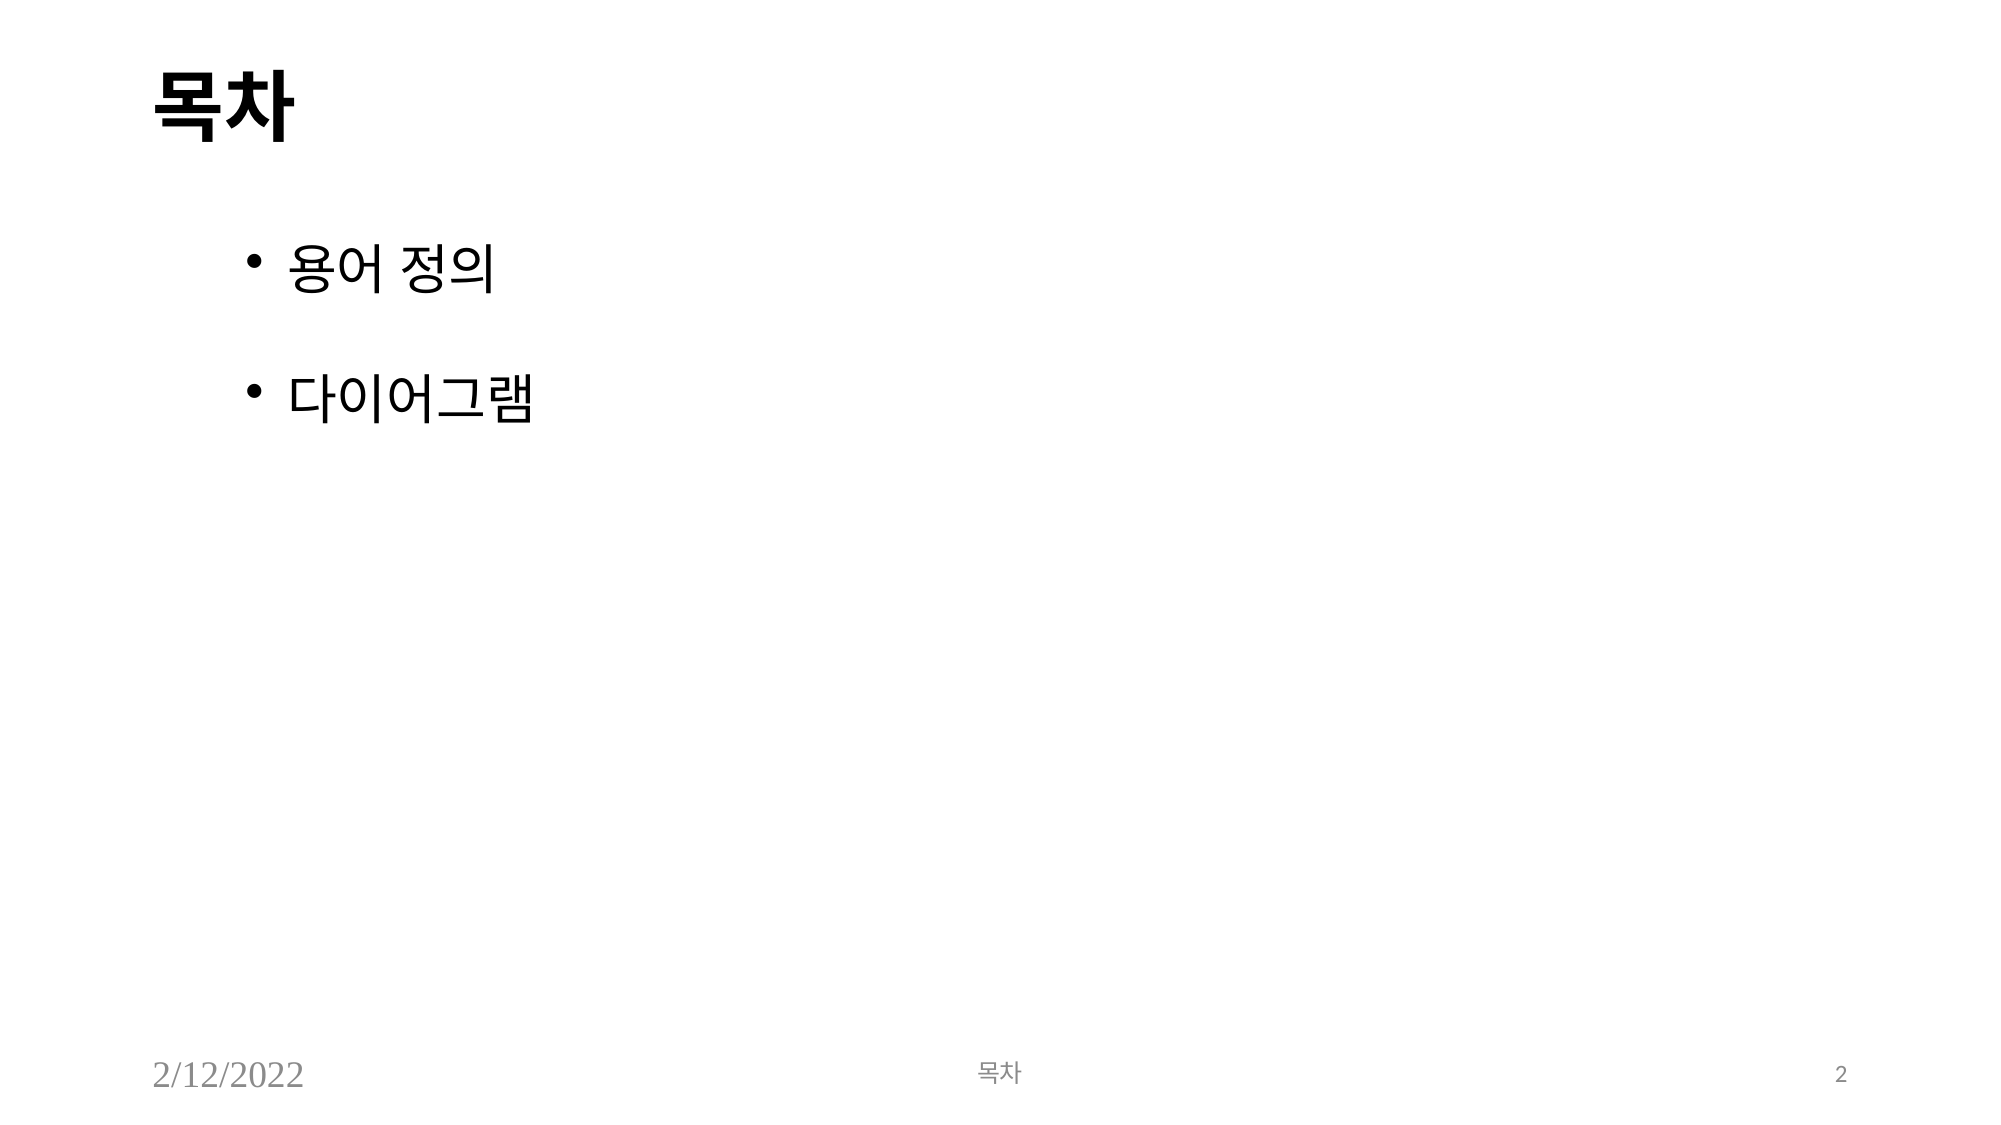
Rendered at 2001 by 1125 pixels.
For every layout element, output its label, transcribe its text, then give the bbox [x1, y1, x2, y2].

title 목차 [137, 59, 1863, 160]
text_box 용어 정의 다이어그램 [155, 227, 1824, 503]
footer 목차 [662, 1042, 1338, 1103]
slide_number 2 [1412, 1042, 1863, 1103]
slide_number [137, 1042, 588, 1103]
